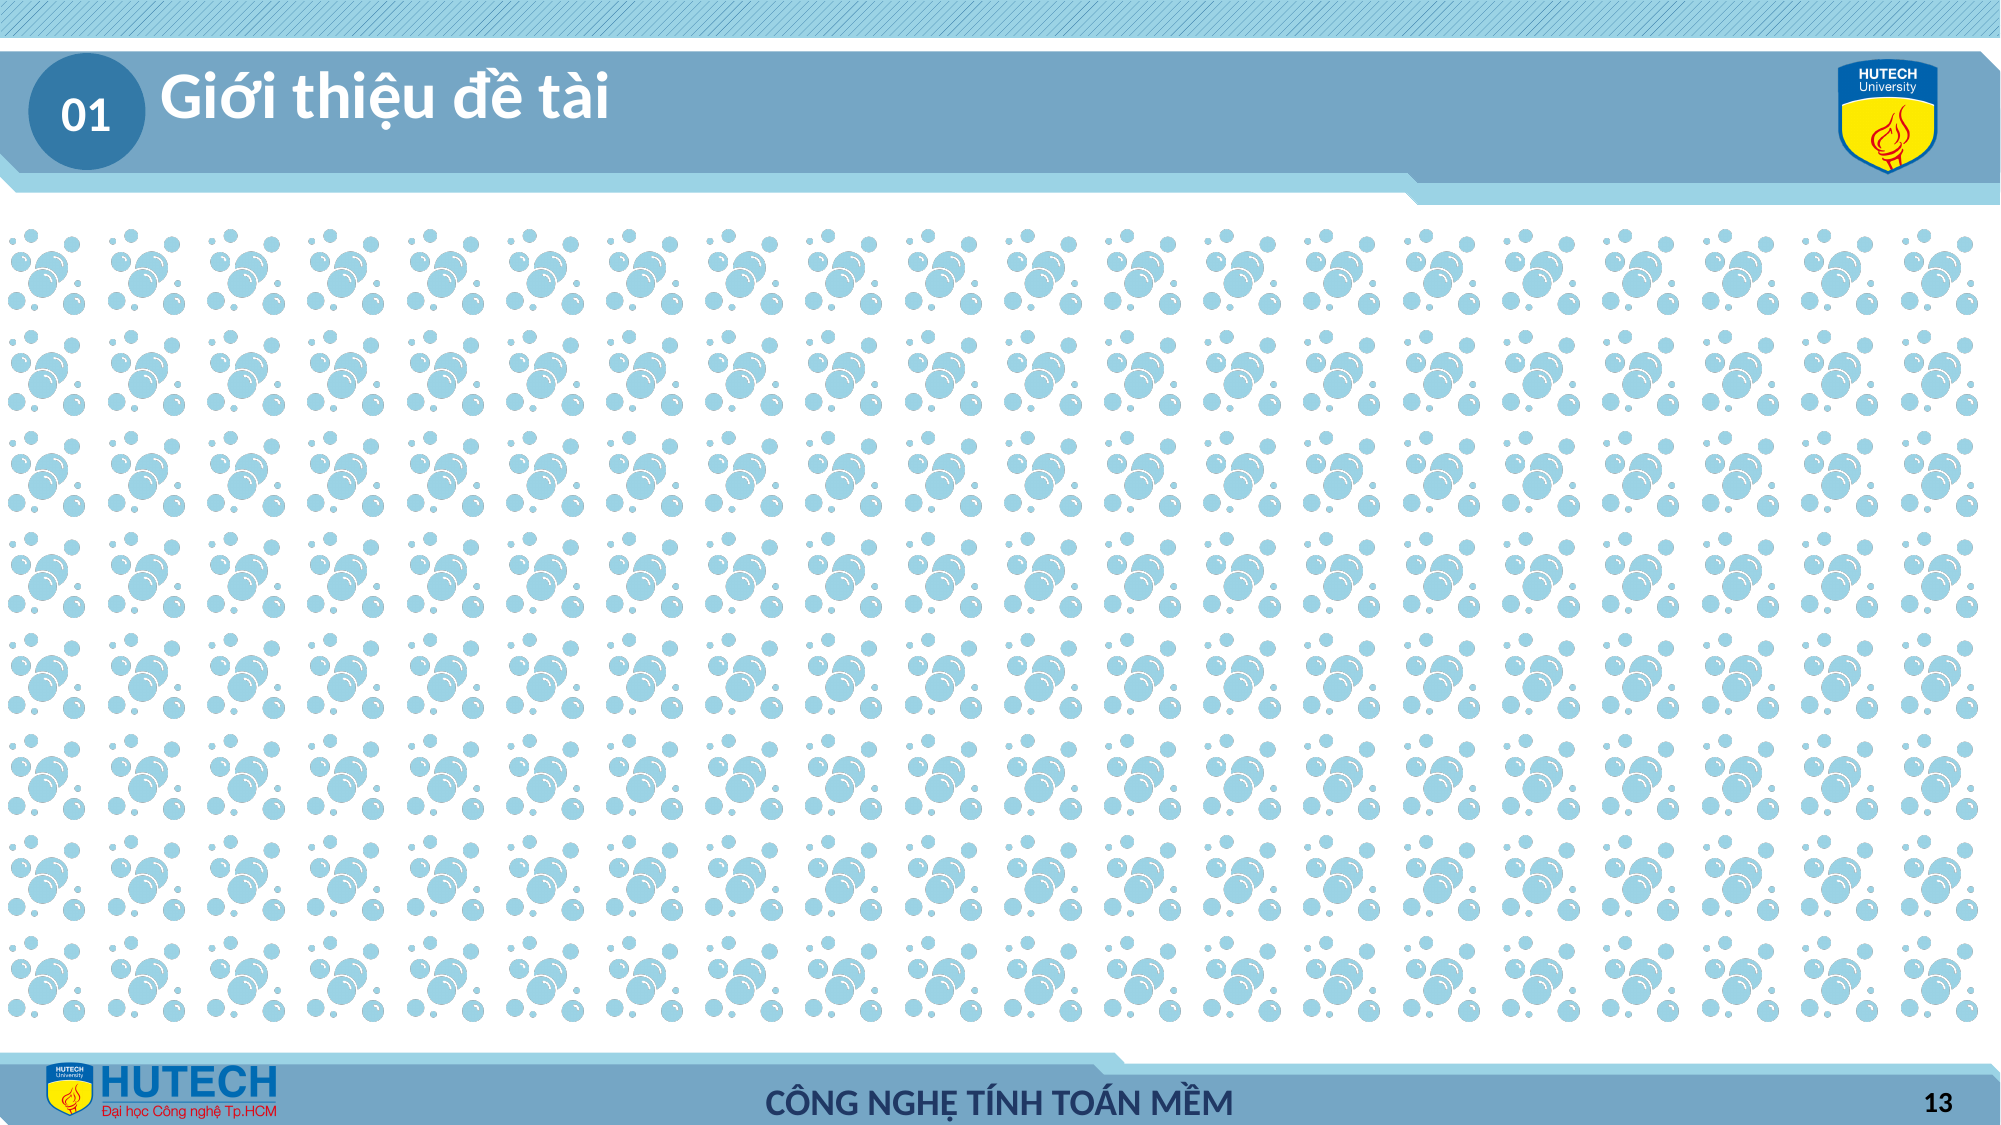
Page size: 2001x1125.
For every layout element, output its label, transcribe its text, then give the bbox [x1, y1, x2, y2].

slide_number 13 [1517, 1071, 1968, 1125]
text_box 01 [28, 53, 146, 170]
picture [1787, 59, 1989, 176]
picture [30, 1049, 292, 1125]
text_box Giới thiệu đề tài [145, 36, 1066, 154]
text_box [0, 220, 1991, 1031]
